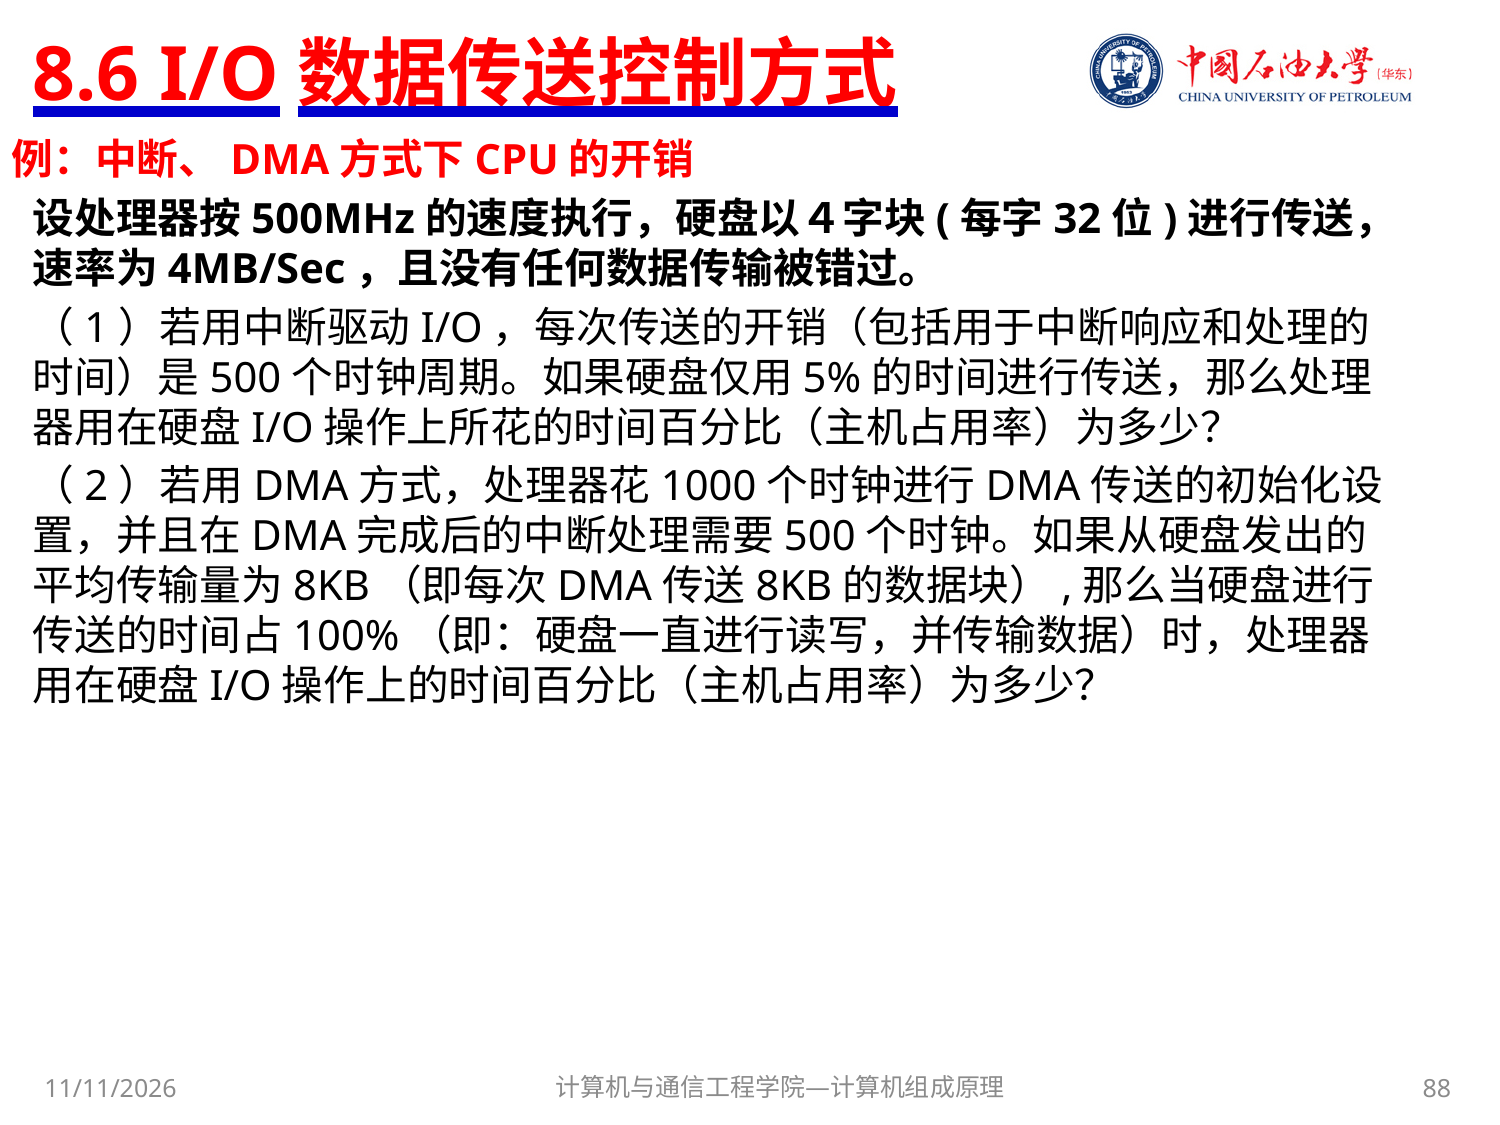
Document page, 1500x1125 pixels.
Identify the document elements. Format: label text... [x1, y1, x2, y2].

slide_number 88 [1116, 1059, 1467, 1119]
list 设处理器按500MHz的速度执行，硬盘以４字块(每字32位)进行传送，速率为4MB/Sec，且没有任何数据传输被错过。 （1）若用中断驱动I/O，每次传送的开销（包括用于中断响应和处理的时间）是500个时钟周期。如果硬盘仅用5%的时间进行传送，那么处理器用在硬盘I/O操作上所花的时间百分比（主机占用率）为多少？ （2）若用DMA方式，处理器花1000个时钟进行DMA传送的初始化设置，并且在DMA完成后的中断处理需要500个时钟。如果从硬盘发出的平均传输量为8KB（即每次DMA传送8KB的数据块）,那么当硬盘进行传送的时间占100%（即：硬盘一直进行读写，并传输数据）时，处理器用在硬盘I/O操作上的时间百分比（主机占用率）为多少？ [17, 184, 1424, 729]
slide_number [29, 1059, 380, 1119]
title 8.6 I/O数据传送控制方式 [17, 7, 1471, 135]
footer 计算机与通信工程学院—计算机组成原理 [501, 1056, 1059, 1117]
text_box 例：中断、DMA方式下CPU的开销 [0, 125, 709, 191]
